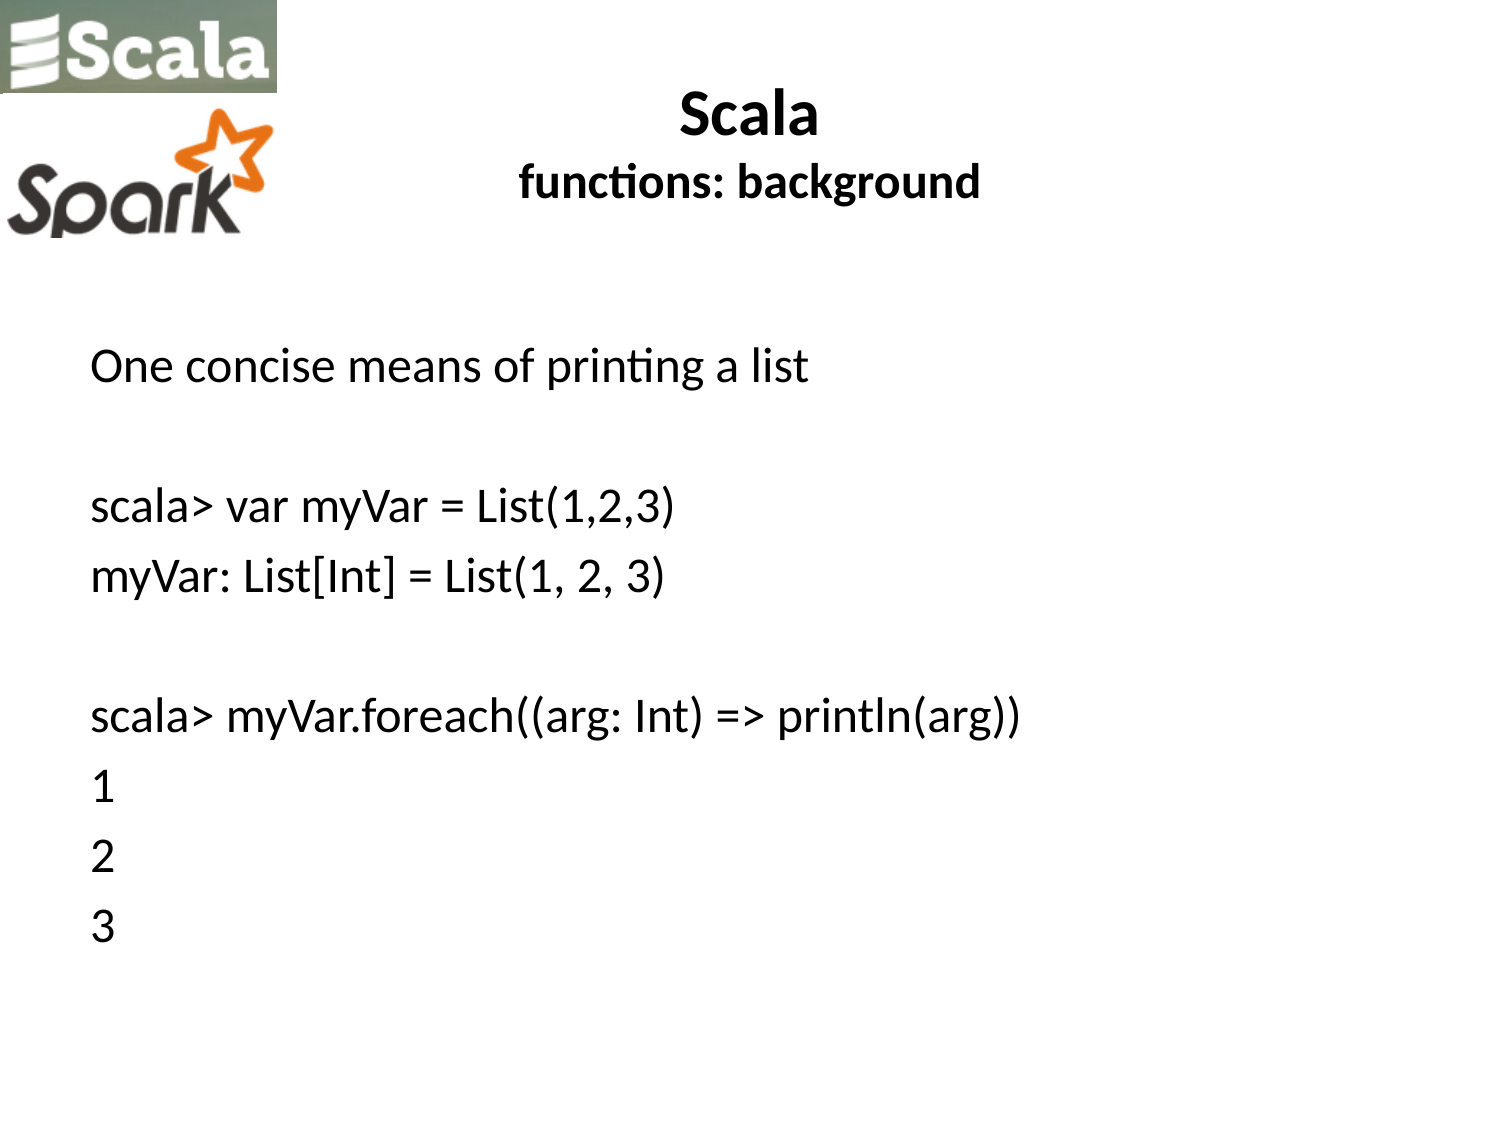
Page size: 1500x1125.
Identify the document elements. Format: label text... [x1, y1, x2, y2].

list One concise means of printing a list scala> var myVar = List(1,2,3) myVar: List[Int] = List(1, 2, 3) scala> myVar.foreach((arg: Int) => println(arg)) 1 2 3 [75, 324, 1425, 1005]
title Scala functions: background [280, 45, 1425, 233]
picture [0, 0, 277, 238]
